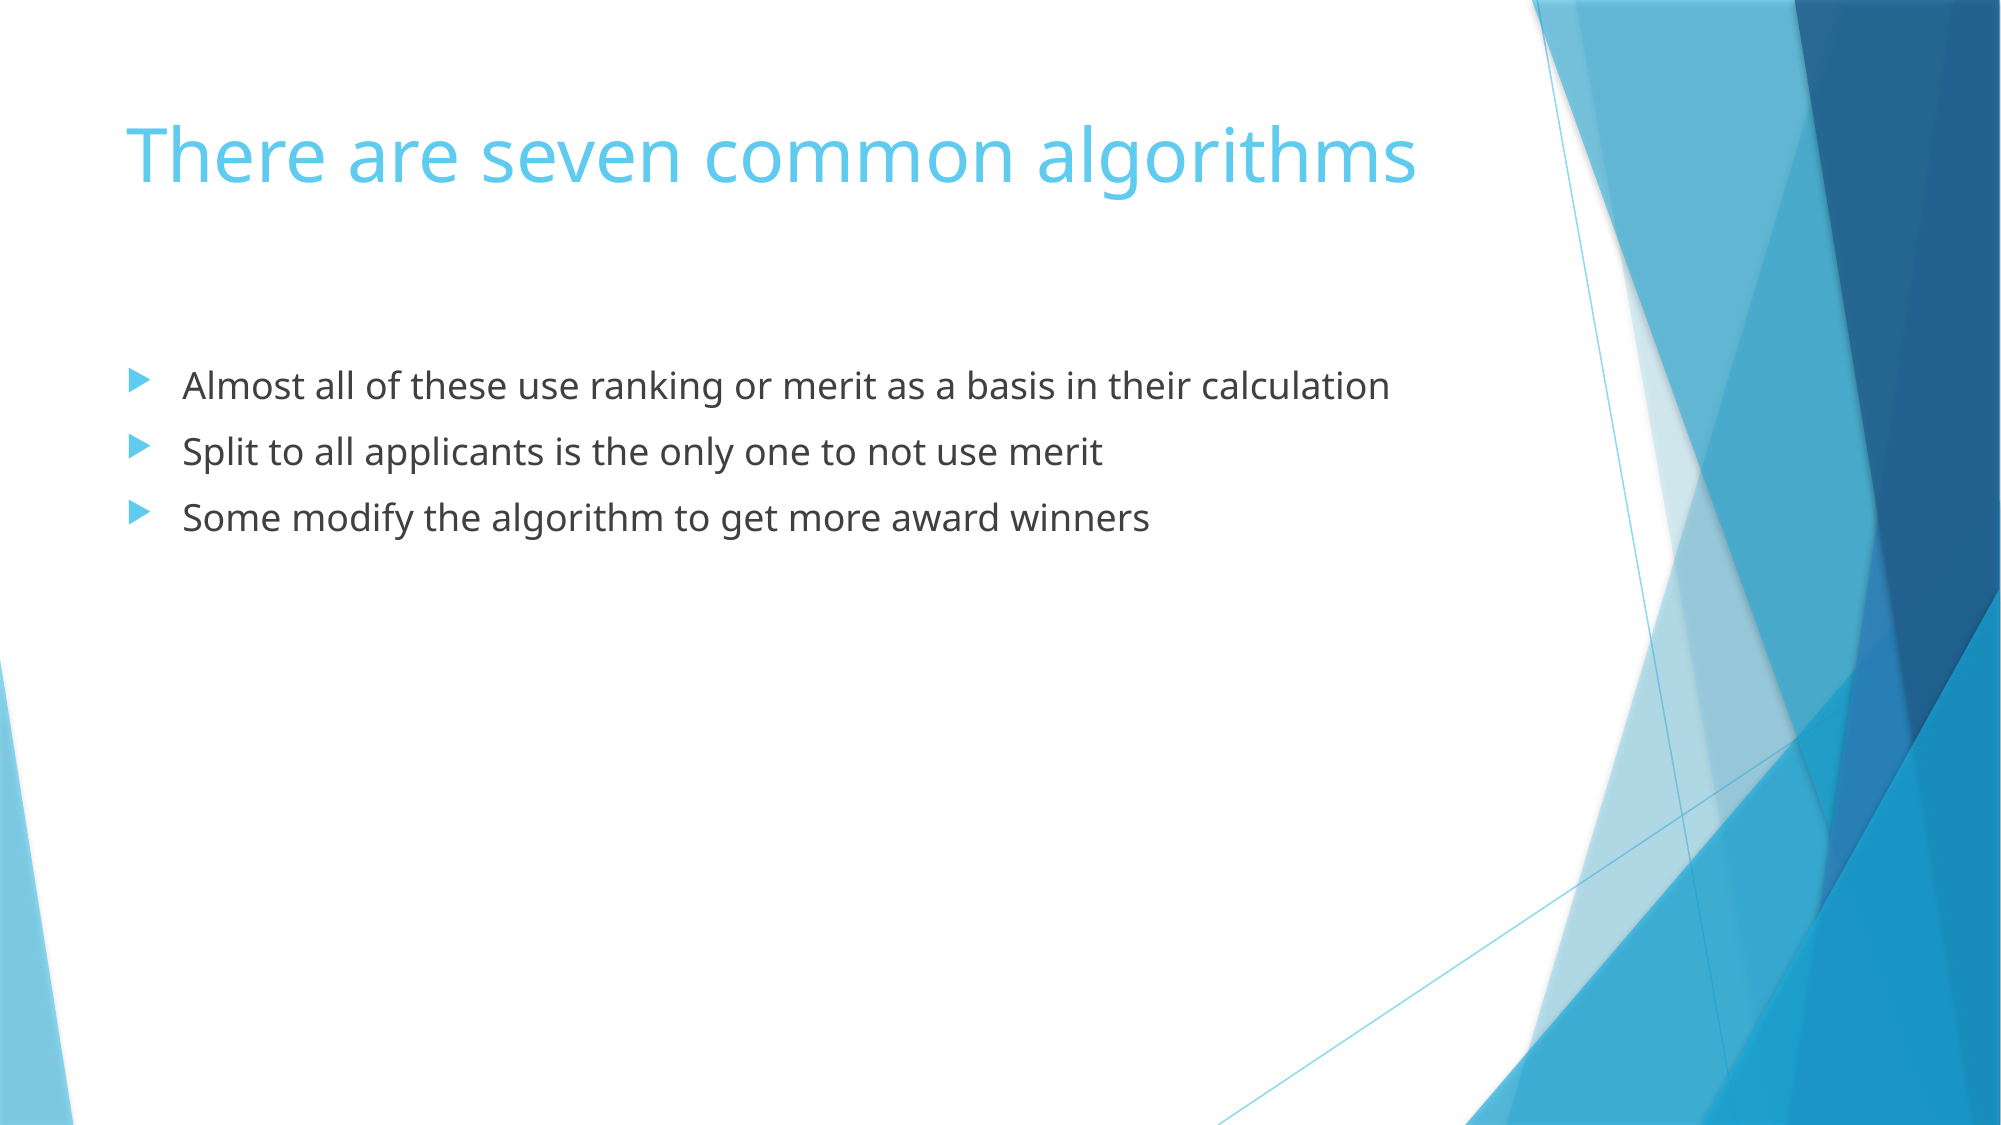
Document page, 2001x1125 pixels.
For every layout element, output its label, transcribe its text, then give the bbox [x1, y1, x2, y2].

list Almost all of these use ranking or merit as a basis in their calculation Split to all applicants is the only one to not use merit Some modify the algorithm to get more award winners [111, 354, 1522, 992]
title There are seven common algorithms [111, 99, 1522, 317]
